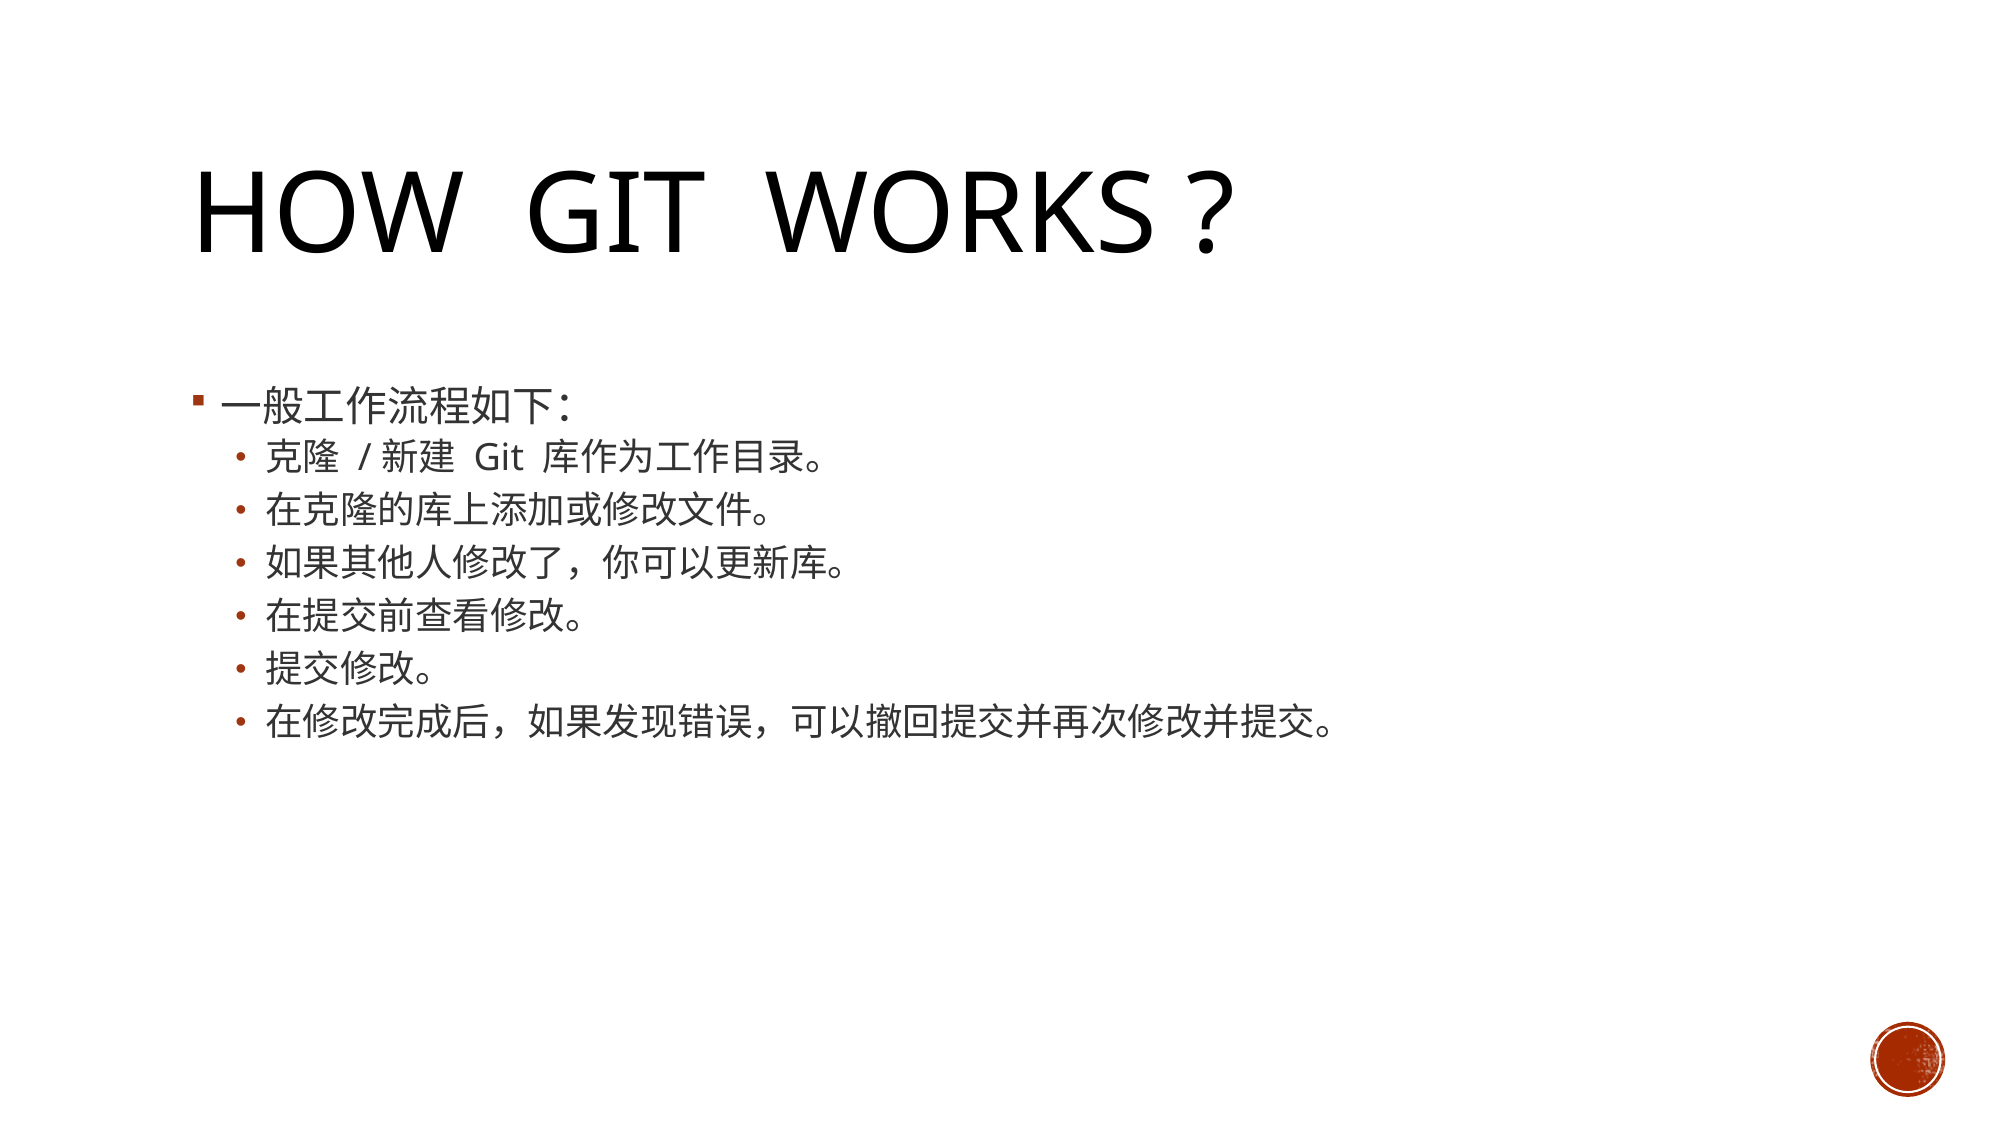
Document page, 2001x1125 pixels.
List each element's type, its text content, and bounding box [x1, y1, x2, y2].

list 一般工作流程如下： 克隆 /新建 Git 库作为工作目录。 在克隆的库上添加或修改文件。 如果其他人修改了，你可以更新库。 在提交前查看修改。 提交修改。 在修改完成后，如果发现错误，可以撤回提交并再次修改并提交。 [175, 377, 1901, 1125]
title How git works ? [175, 84, 1826, 349]
